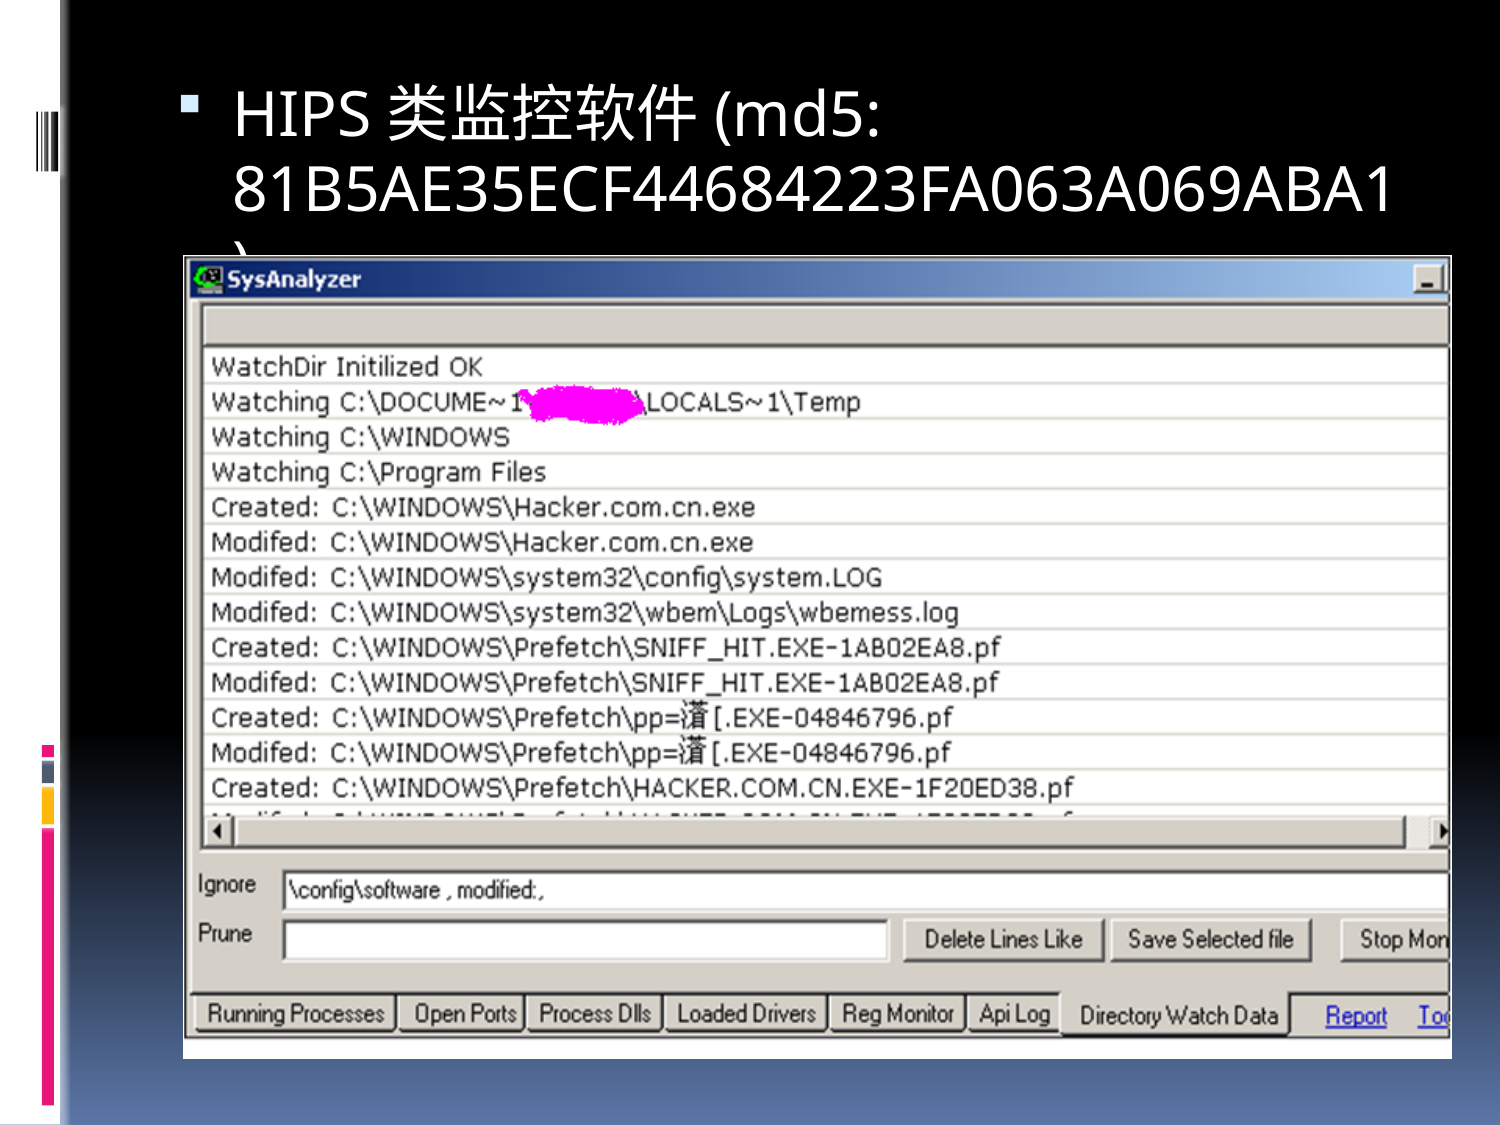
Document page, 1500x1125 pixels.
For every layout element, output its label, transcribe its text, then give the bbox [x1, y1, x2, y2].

picture [182, 254, 1453, 1059]
list HIPS类监控软件(md5: 81B5AE35ECF44684223FA063A069ABA1) [150, 66, 1425, 1043]
